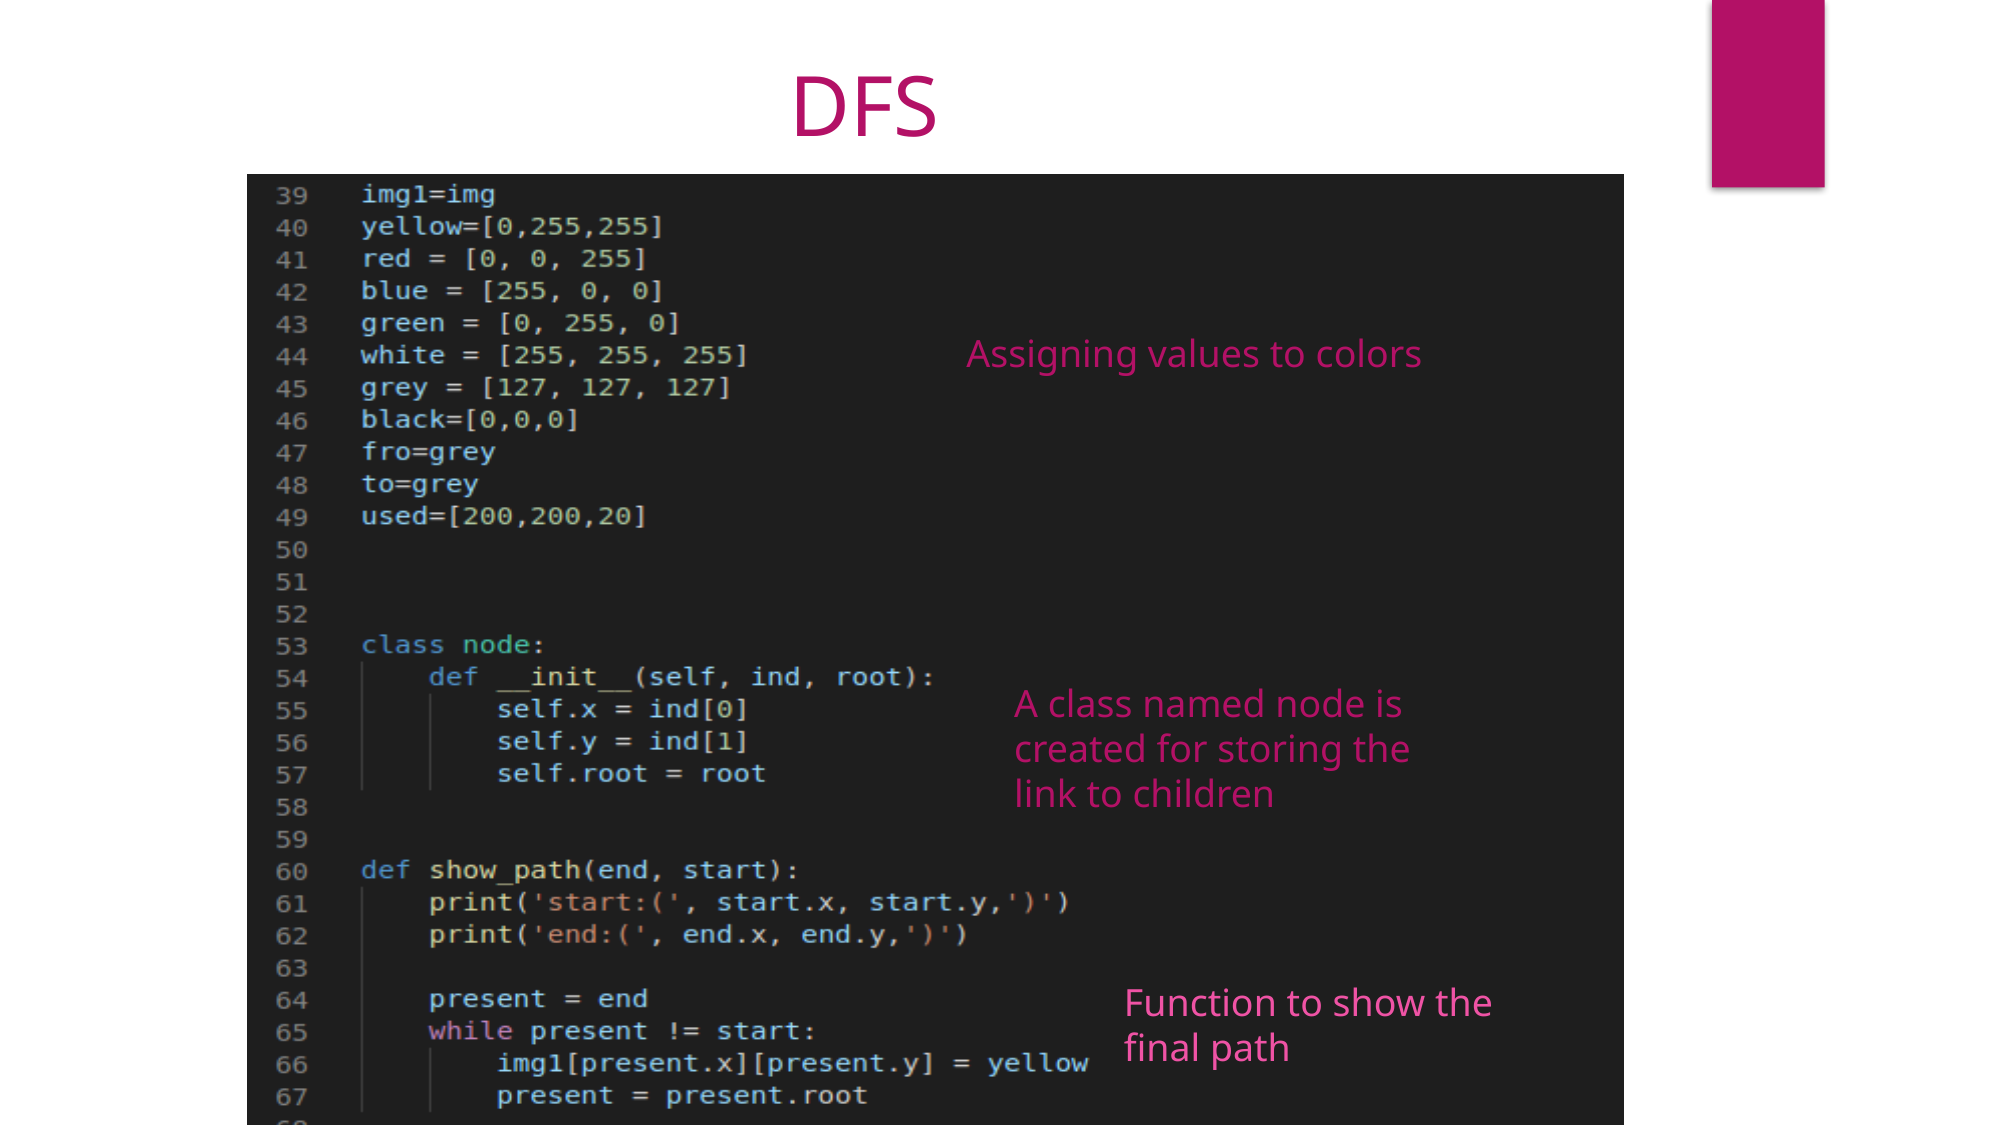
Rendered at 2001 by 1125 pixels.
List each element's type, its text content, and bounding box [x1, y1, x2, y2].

text_box DFS [774, 45, 1225, 161]
picture [247, 173, 1625, 1125]
